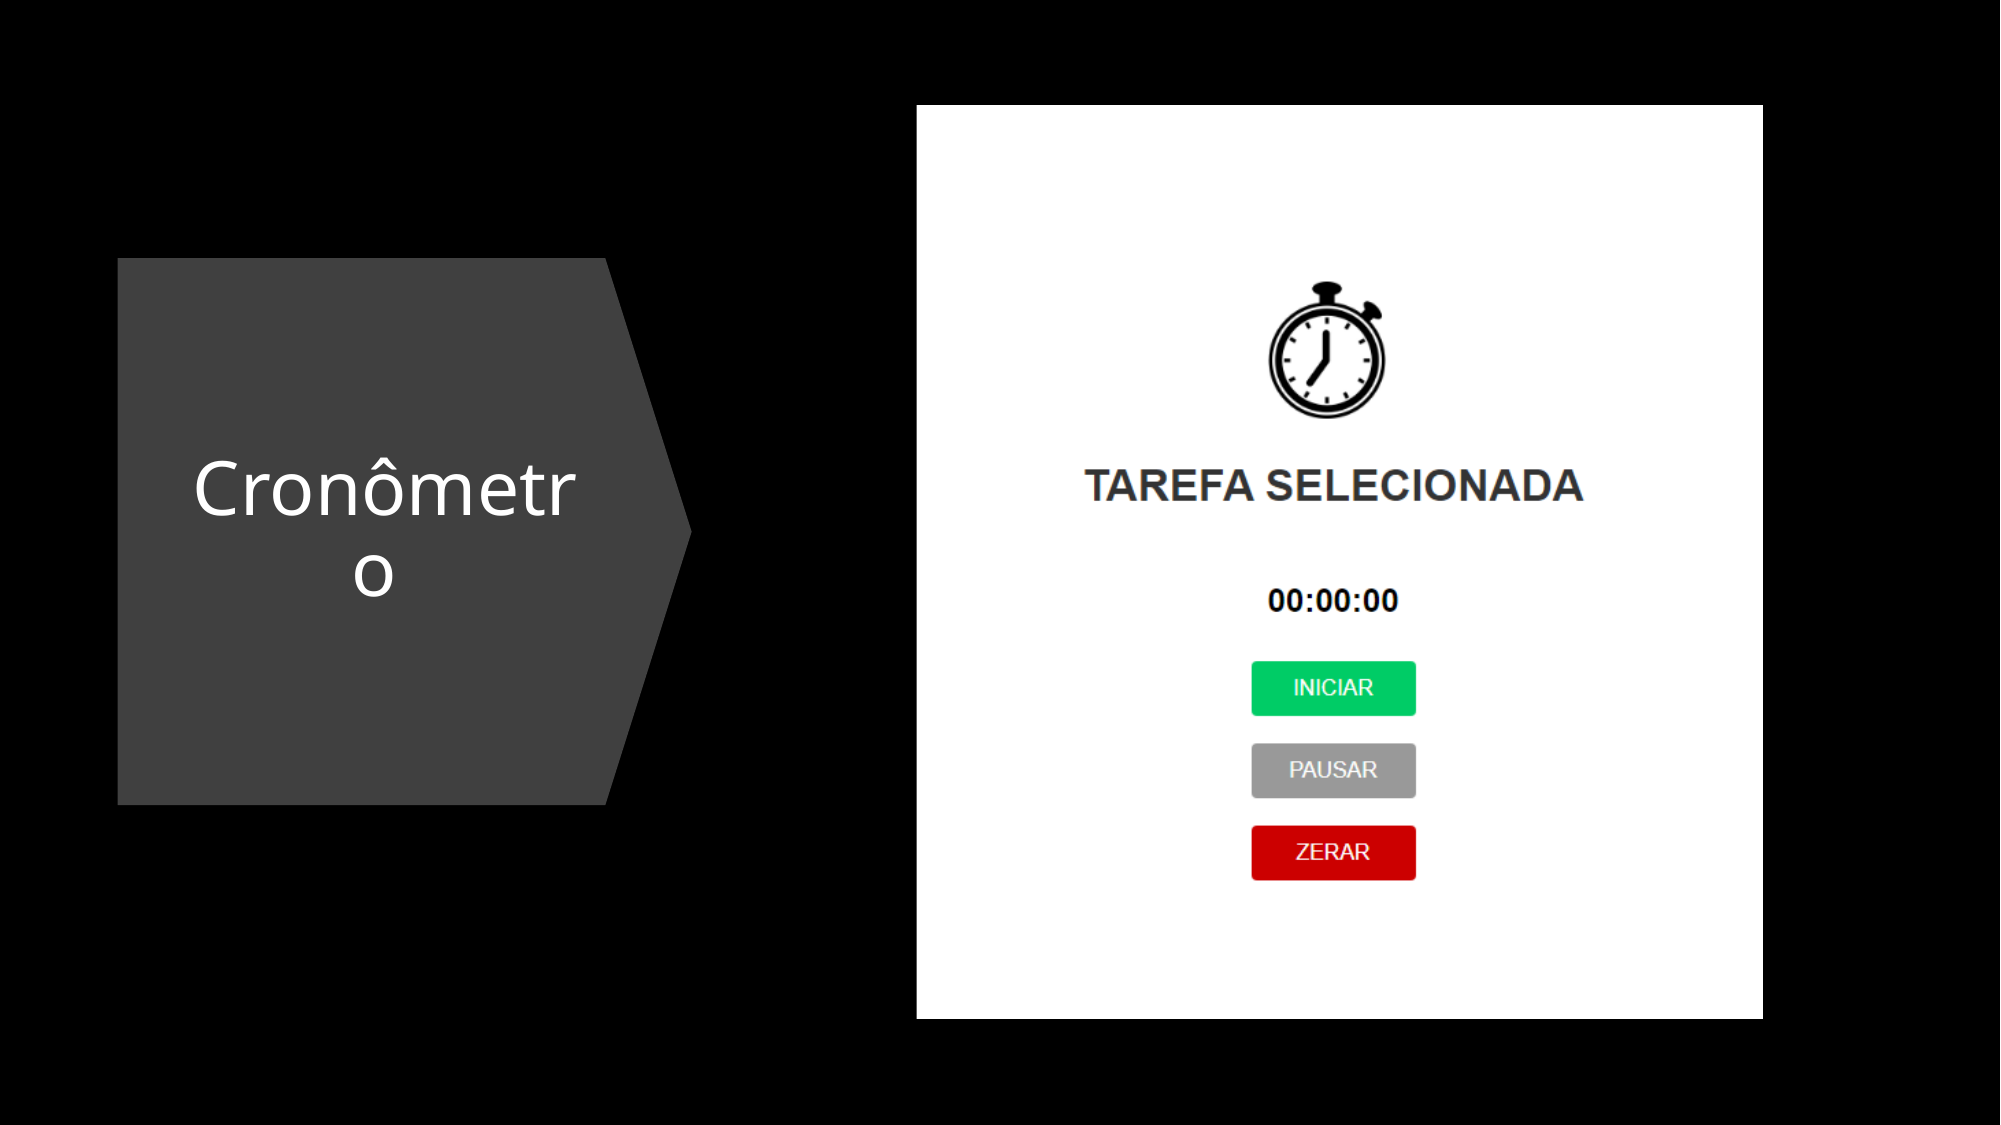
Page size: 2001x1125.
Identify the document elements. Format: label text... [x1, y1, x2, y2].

text_box [116, 257, 693, 807]
picture [916, 105, 1763, 1020]
title Cronômetro [168, 322, 601, 741]
